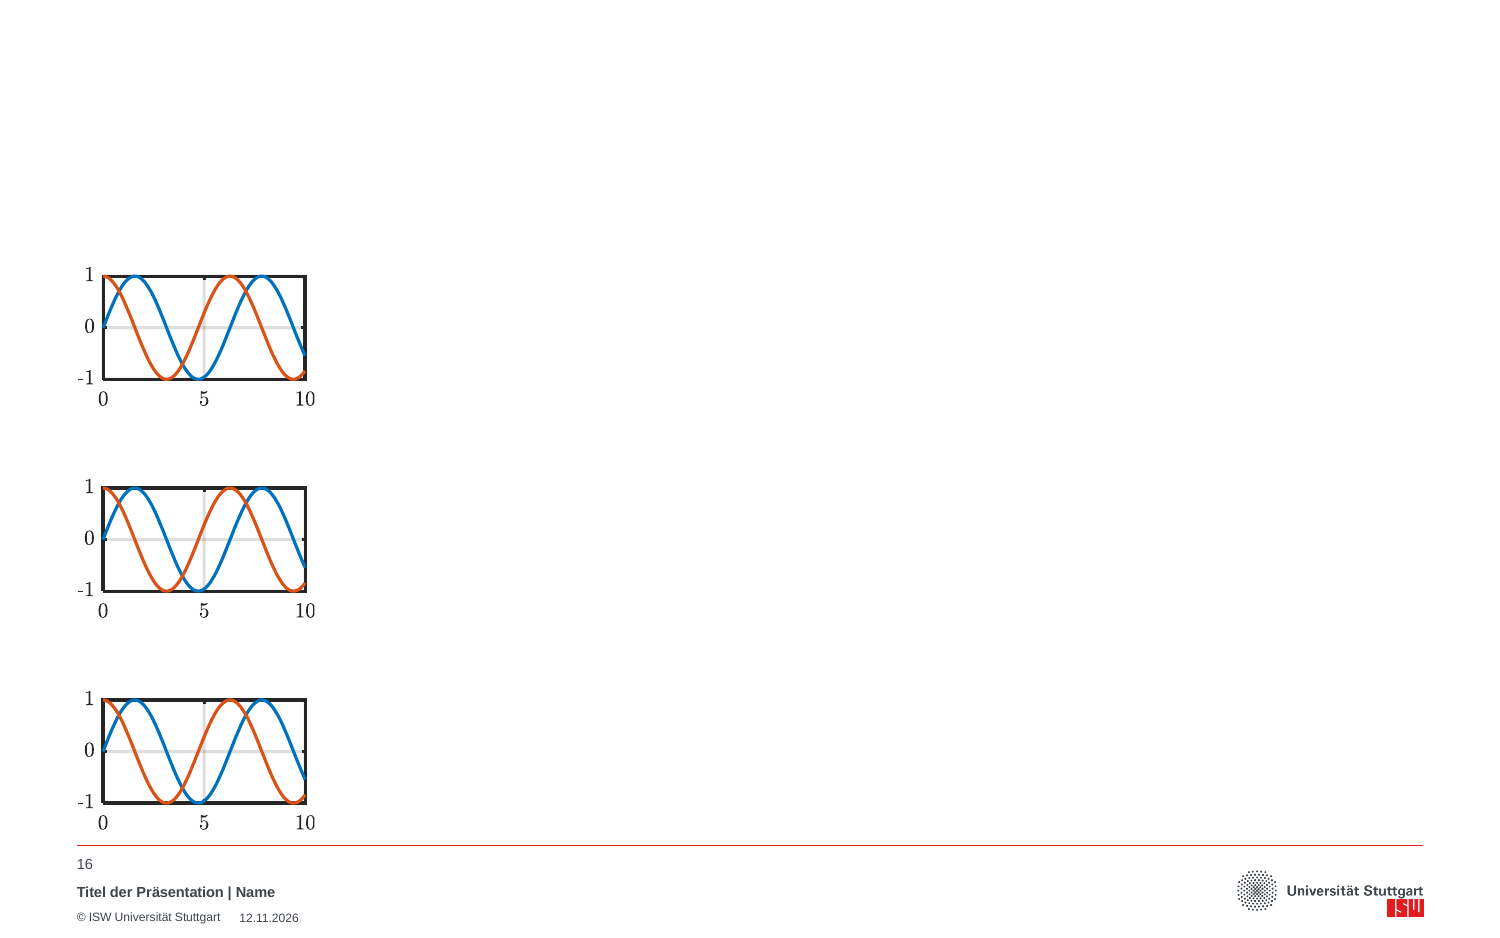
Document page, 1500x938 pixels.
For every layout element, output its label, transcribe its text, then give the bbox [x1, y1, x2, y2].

slide_number 16 [76, 855, 114, 873]
picture [78, 263, 315, 411]
picture [78, 475, 315, 623]
picture [1237, 870, 1427, 917]
footer Titel der Präsentation | Name [76, 882, 924, 901]
picture [78, 687, 315, 835]
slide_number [239, 909, 327, 925]
